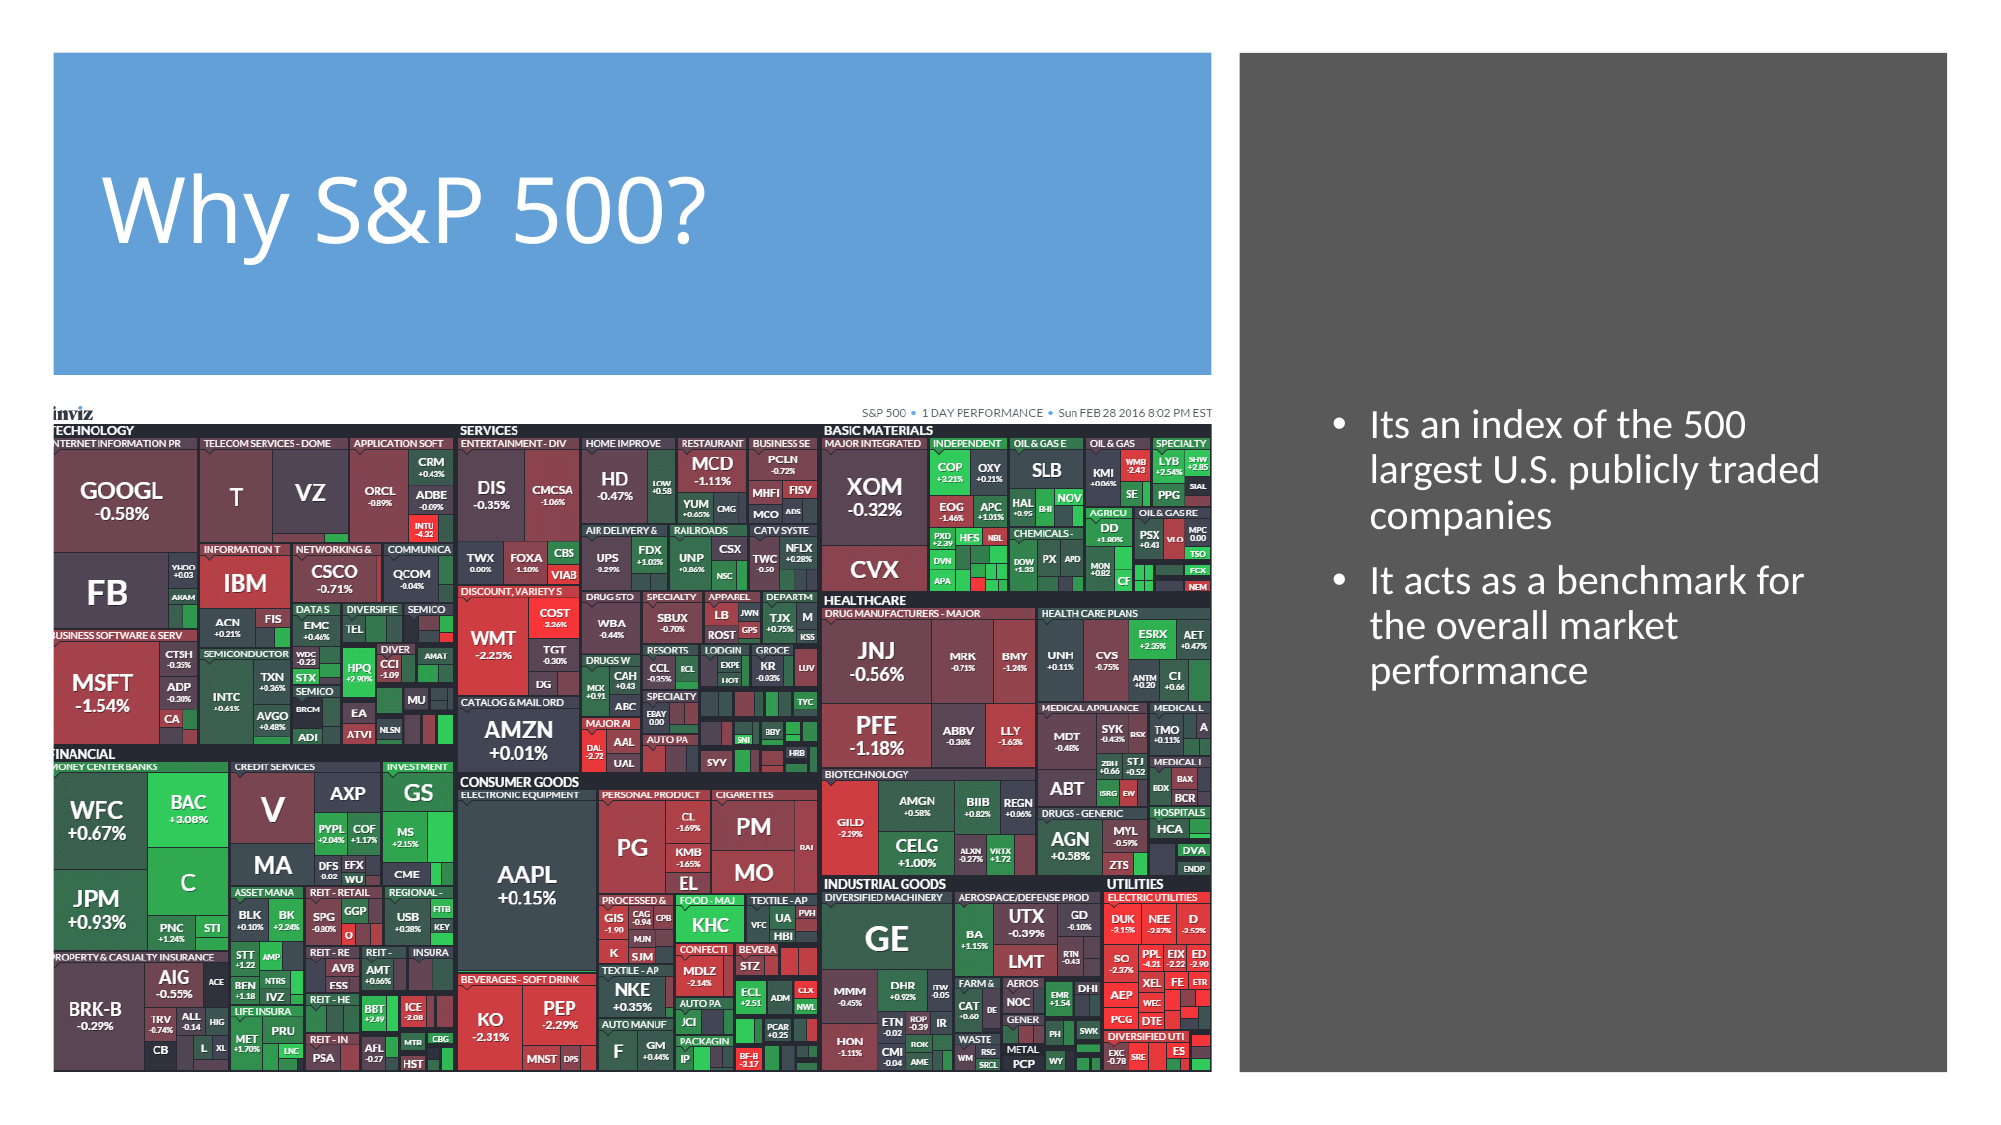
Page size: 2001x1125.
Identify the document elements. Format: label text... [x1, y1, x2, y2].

picture [53, 402, 1212, 1072]
text_box [1239, 52, 1948, 1073]
list Its an index of the 500 largest U.S. publicly traded companies It acts as a benchmark for the overall market performance [1317, 150, 1879, 947]
title Why S&P 500? [85, 80, 1168, 348]
text_box [53, 52, 1212, 376]
